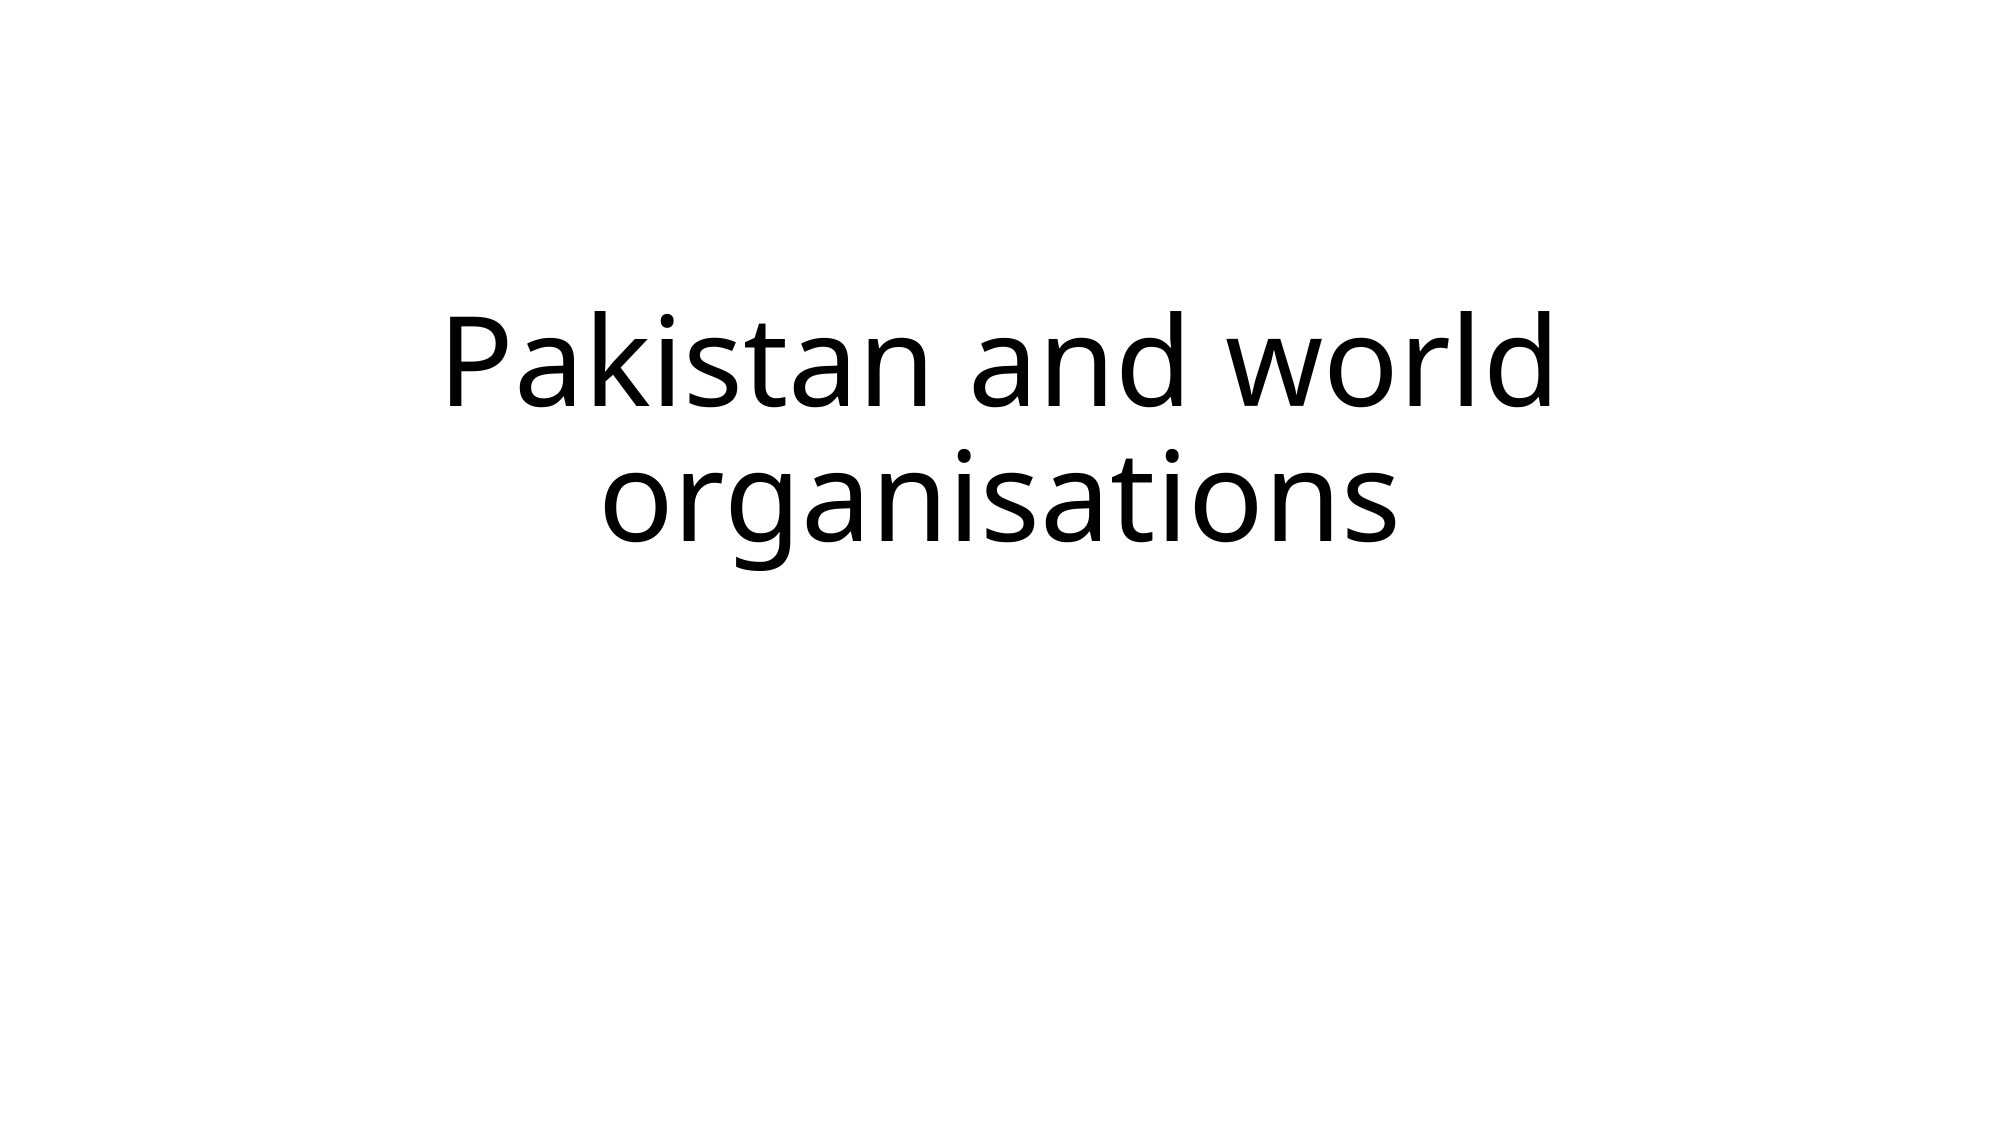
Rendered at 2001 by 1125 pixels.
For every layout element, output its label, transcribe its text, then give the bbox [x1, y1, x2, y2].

title Pakistan and world organisations [249, 184, 1750, 576]
